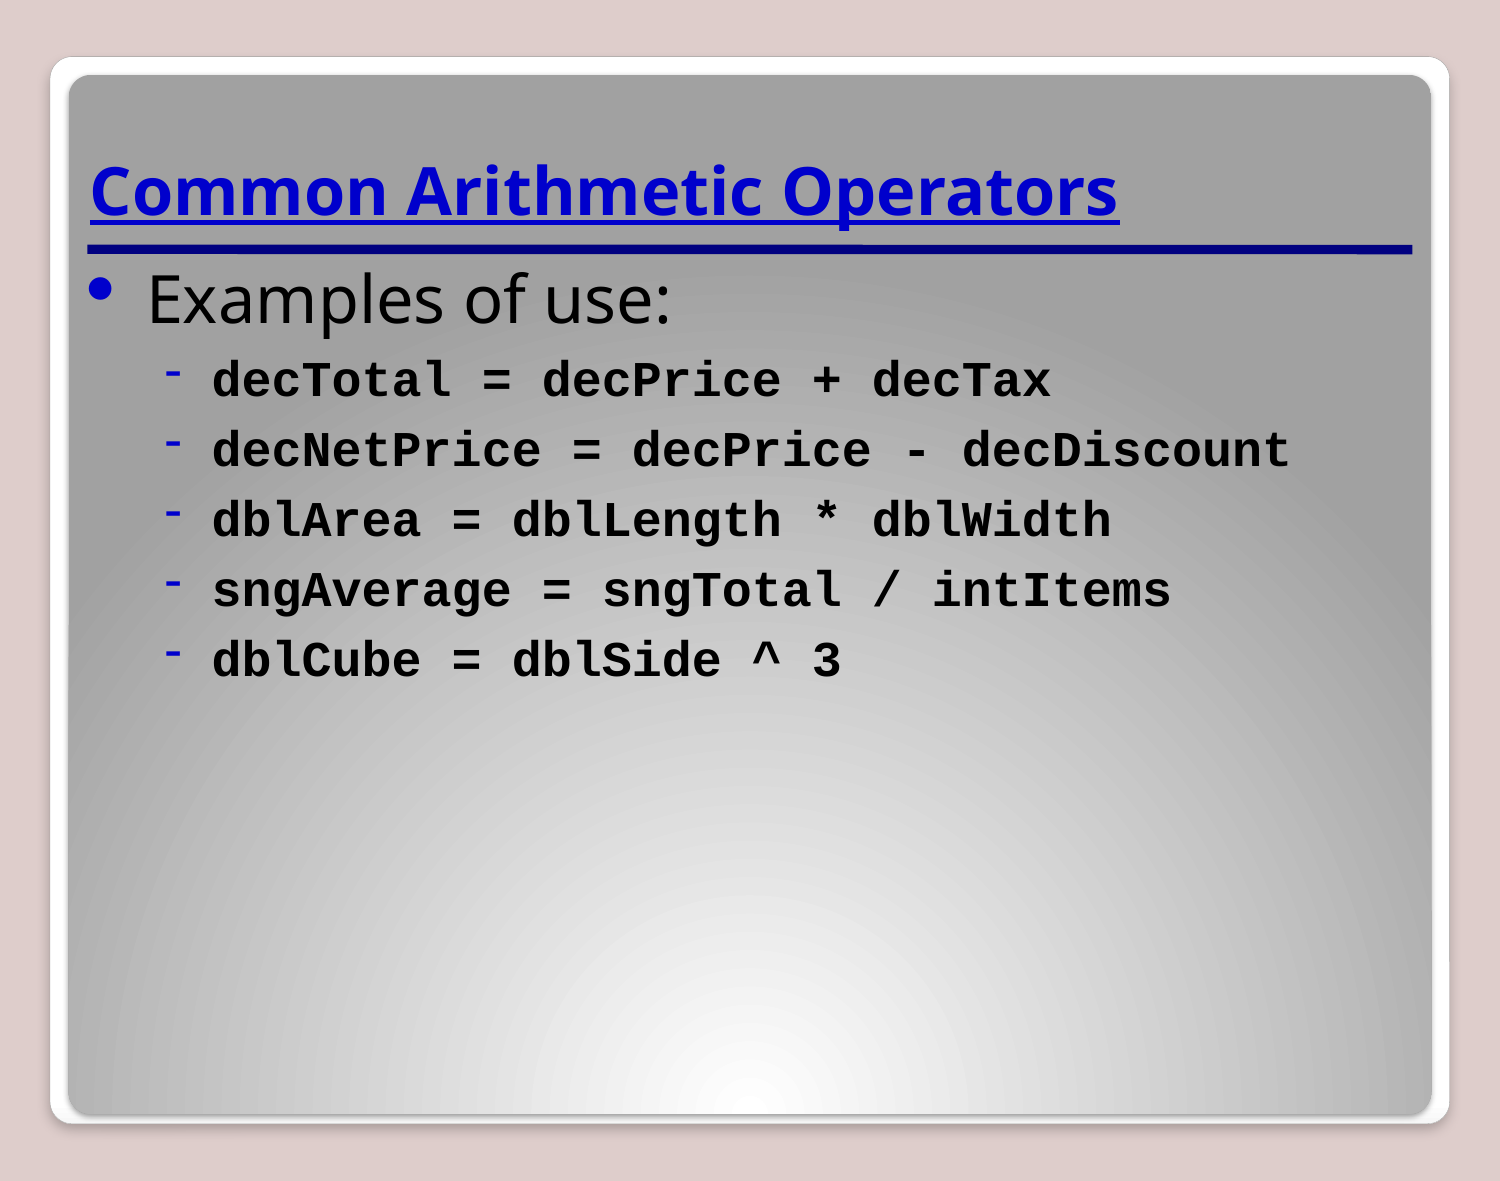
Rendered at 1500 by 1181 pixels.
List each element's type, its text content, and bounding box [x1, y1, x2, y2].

text_box Common Arithmetic Operators [75, 78, 1425, 237]
text_box Examples of use: decTotal = decPrice + decTax decNetPrice = decPrice - decDiscount dblArea = dblLength * dblWidth sngAverage = sngTotal / intItems dblCube = dblSide ^ 3 [75, 249, 1425, 1116]
